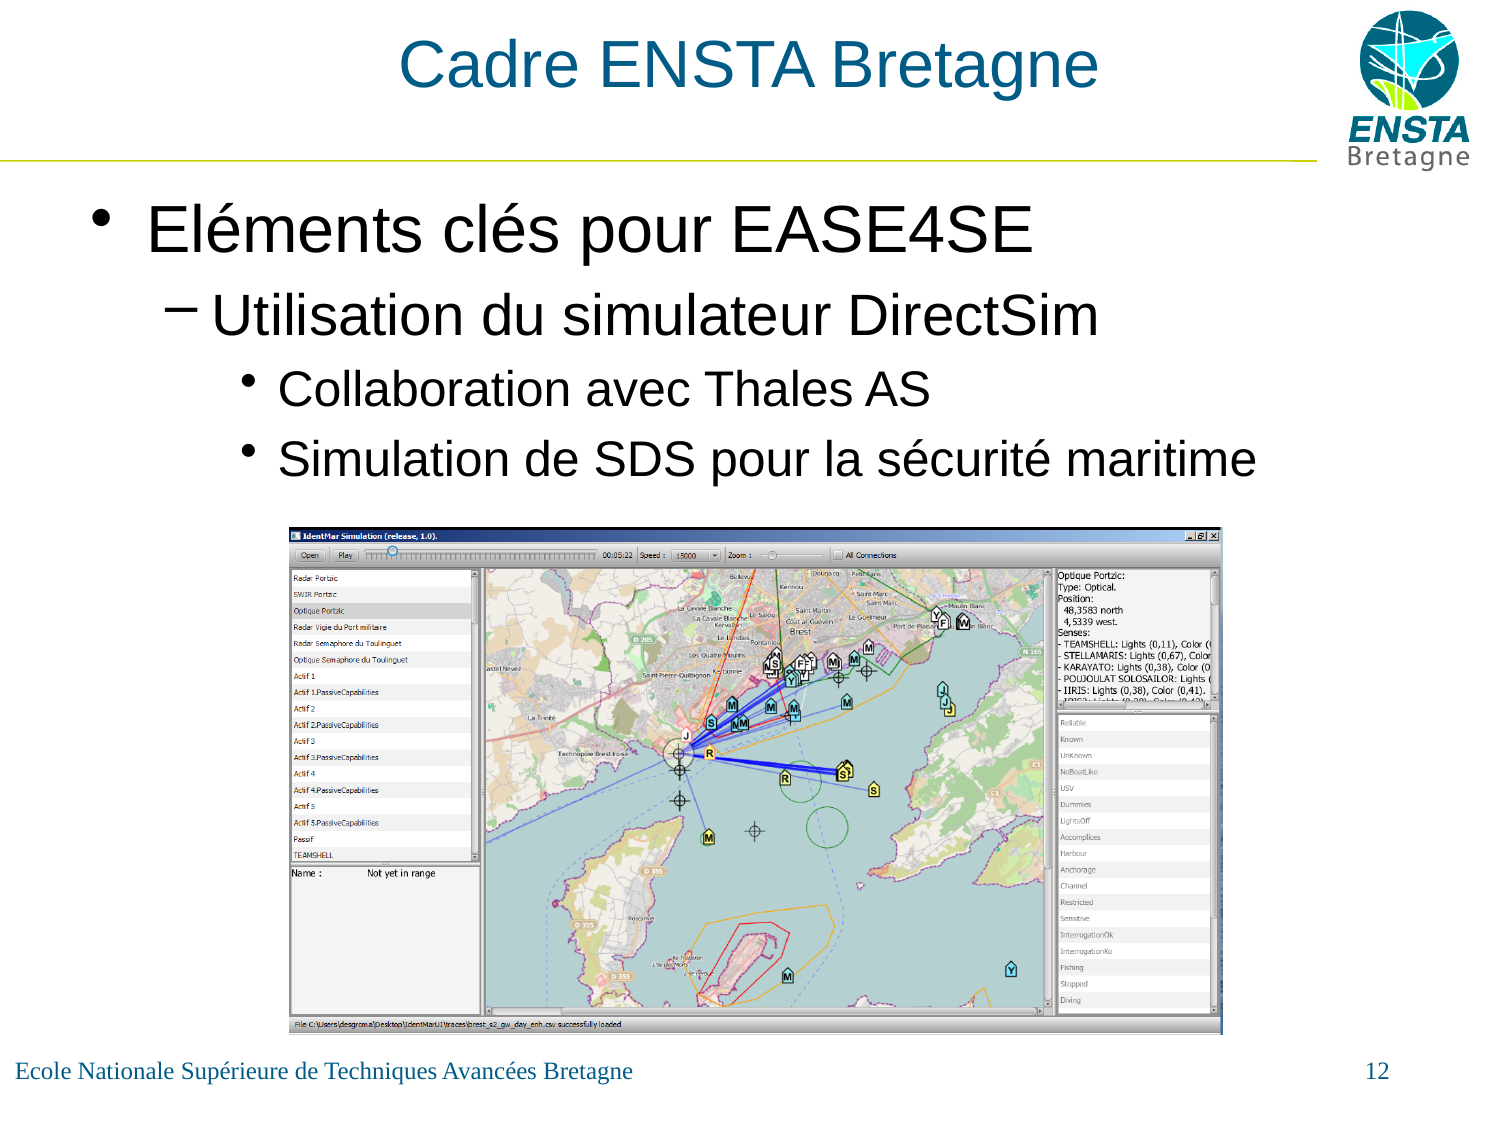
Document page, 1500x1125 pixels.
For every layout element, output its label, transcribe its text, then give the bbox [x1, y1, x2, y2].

list Eléments clés pour EASE4SE Utilisation du simulateur DirectSim Collaboration avec Thales AS Simulation de SDS pour la sécurité maritime [75, 177, 1500, 1024]
title Cadre ENSTA Bretagne [75, 7, 1425, 114]
picture [1317, 0, 1500, 177]
picture [288, 526, 1223, 1036]
picture [89, 1063, 94, 1073]
